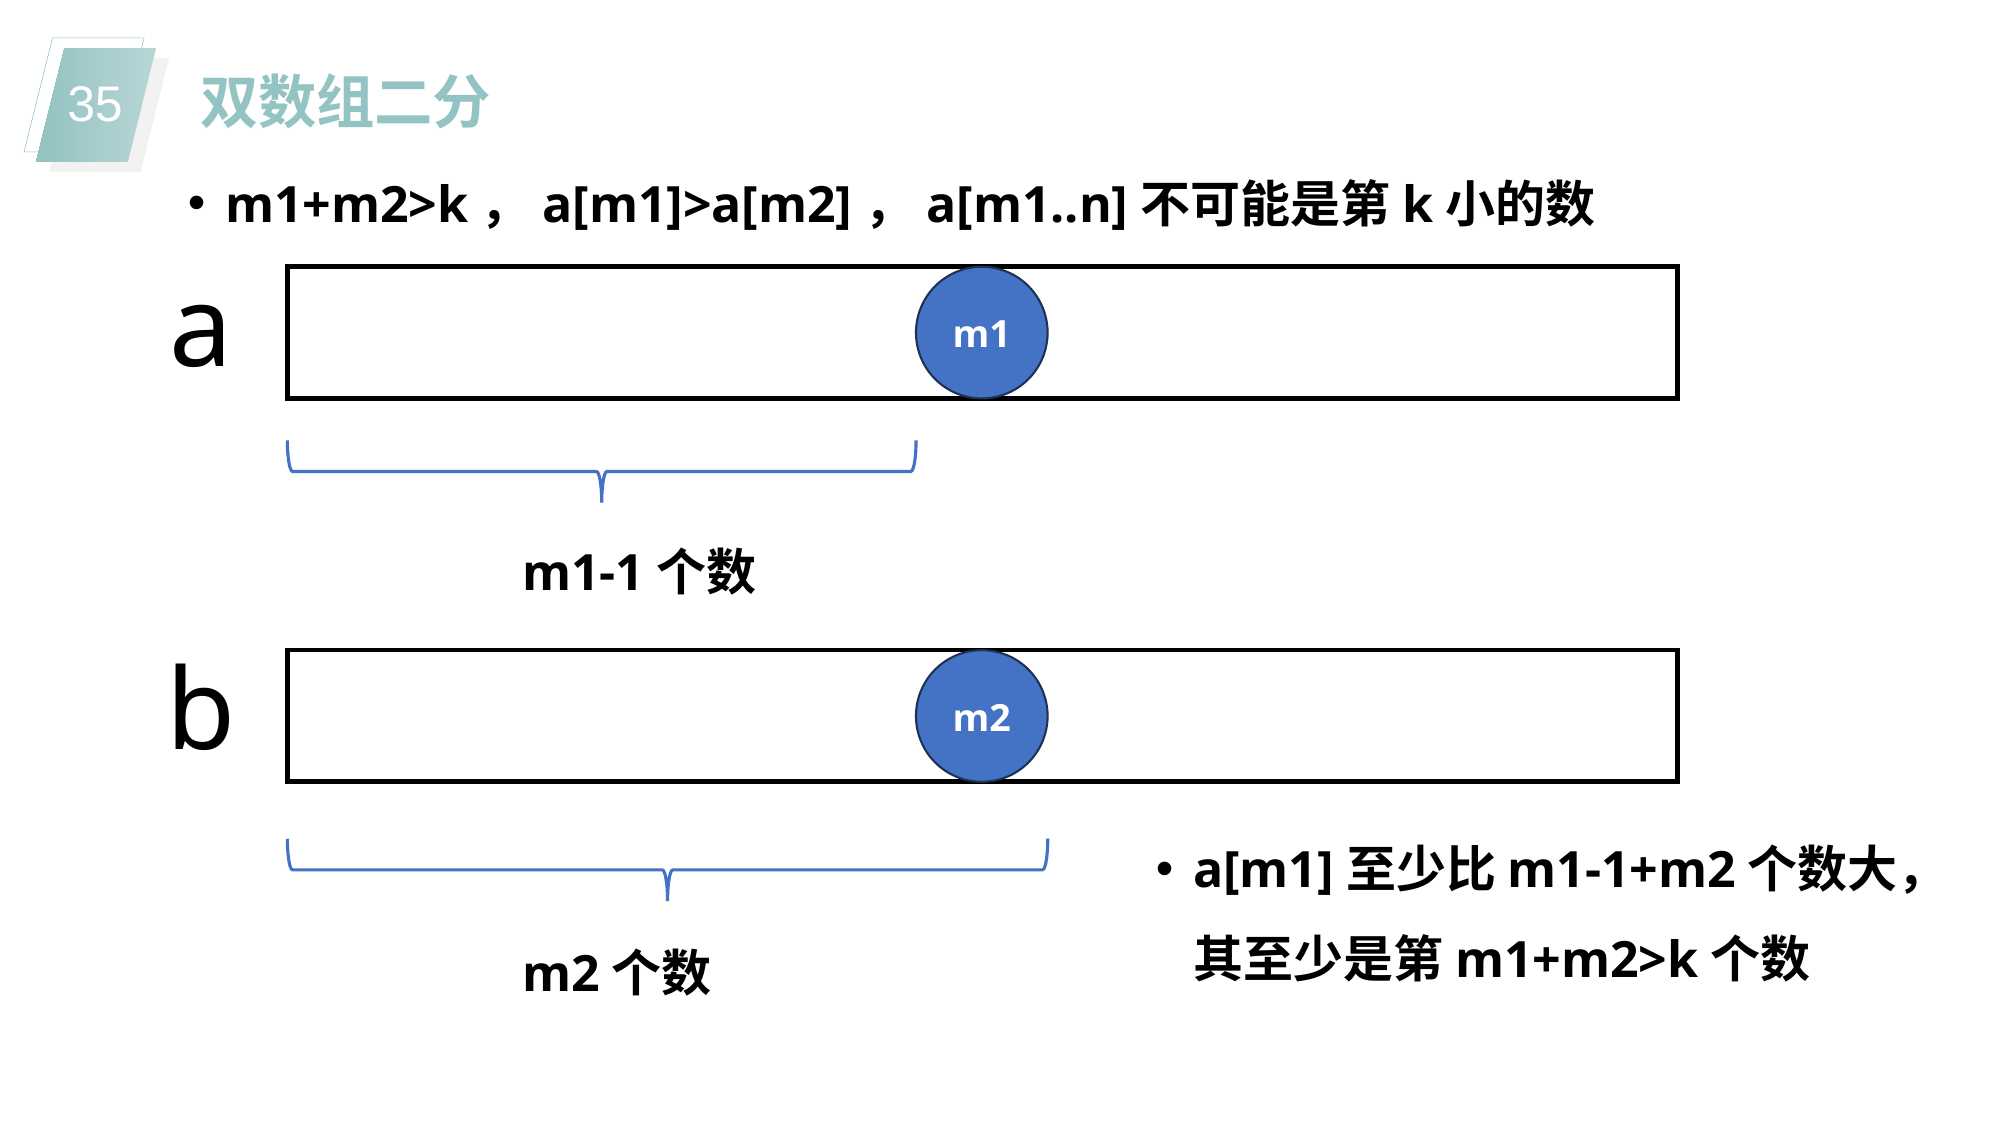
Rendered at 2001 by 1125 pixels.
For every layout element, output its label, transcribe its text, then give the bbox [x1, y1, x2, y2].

text_box m2个数 [507, 903, 799, 1020]
text_box m2 [914, 649, 1049, 783]
text_box b [151, 629, 251, 780]
text_box [286, 266, 968, 399]
text_box a[m1]至少比m1-1+m2个数大，其至少是第m1+m2>k个数 [1141, 800, 1915, 916]
text_box [286, 440, 917, 502]
text_box m1-1个数 [507, 502, 799, 619]
text_box [995, 266, 1678, 399]
text_box 双数组二分 [185, 58, 535, 135]
text_box m1+m2>k，a[m1]>a[m2]，a[m1..n]不可能是第k小的数 [173, 135, 2000, 251]
text_box [993, 649, 1678, 783]
text_box a [154, 246, 248, 397]
text_box m1 [914, 265, 1049, 400]
text_box [286, 838, 1049, 902]
text_box [286, 649, 971, 783]
